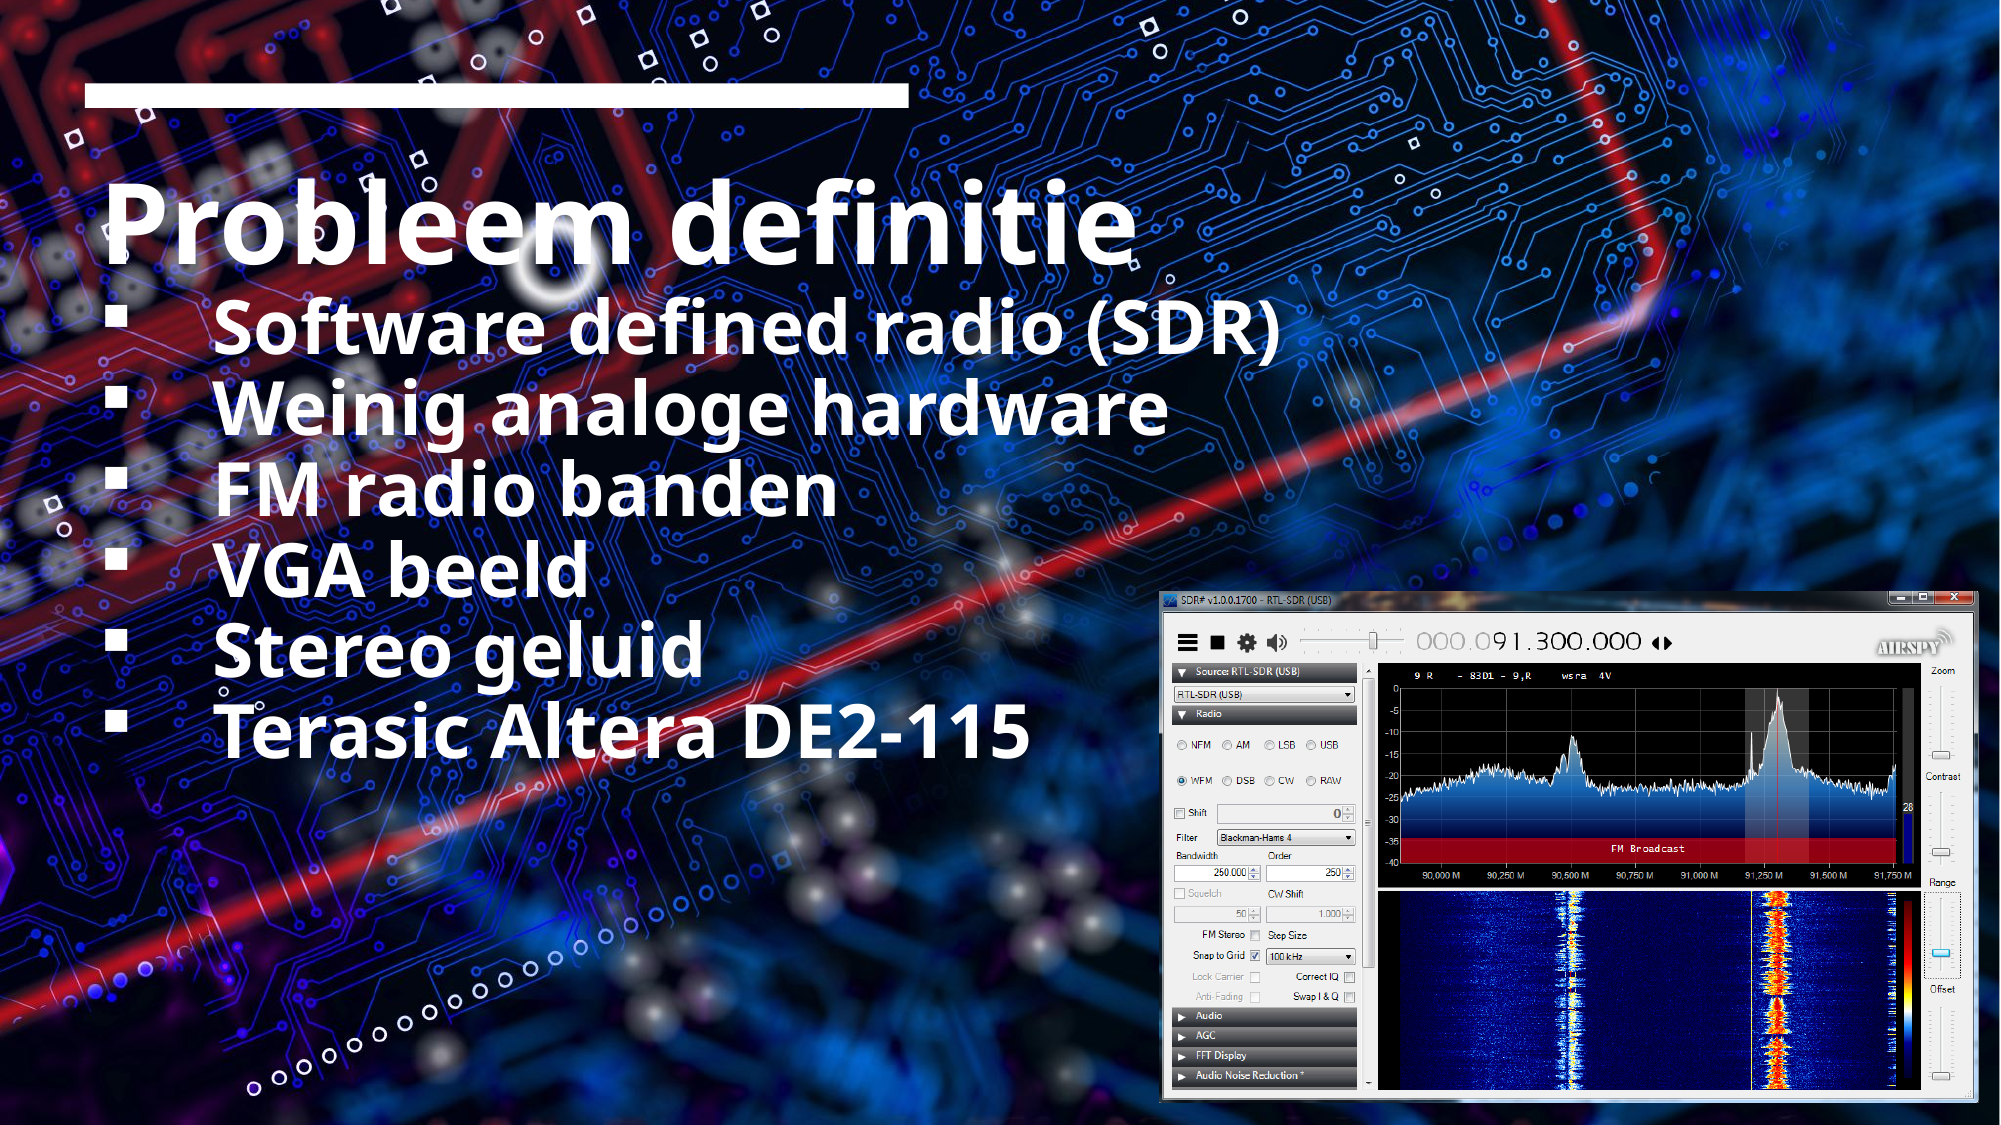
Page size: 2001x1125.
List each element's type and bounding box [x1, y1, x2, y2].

picture [1159, 591, 1979, 1103]
list [0, 0, 2000, 1125]
